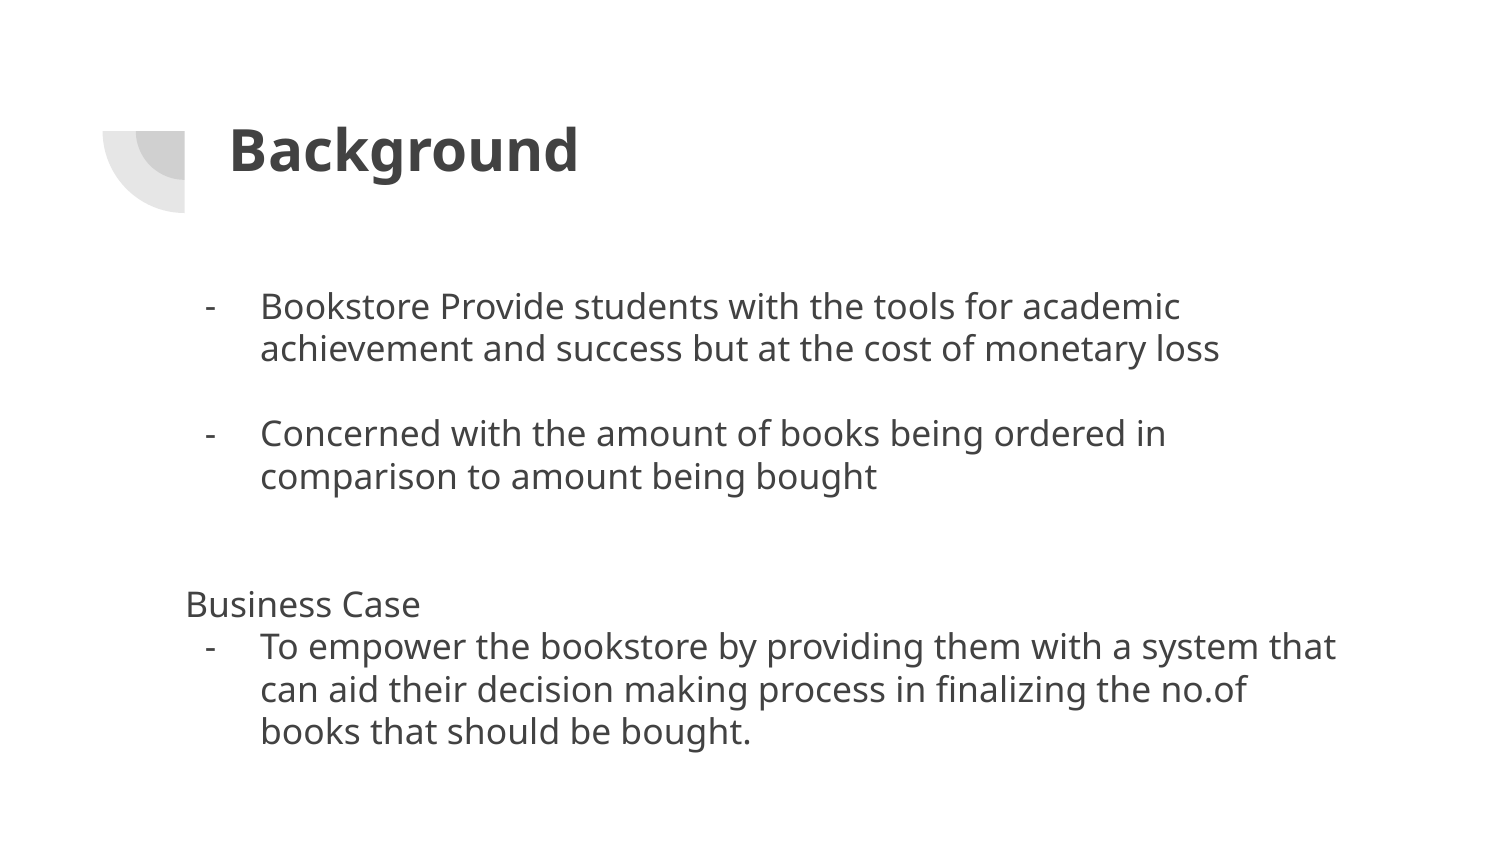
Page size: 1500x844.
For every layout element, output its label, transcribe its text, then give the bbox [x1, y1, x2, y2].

title Background [213, 98, 1368, 236]
list Bookstore Provide students with the tools for academic achievement and success but at the cost of monetary loss Concerned with the amount of books being ordered in comparison to amount being bought Business Case To empower the bookstore by providing them with a system that can aid their decision making process in finalizing the no.of books that should be bought. [170, 236, 1368, 744]
